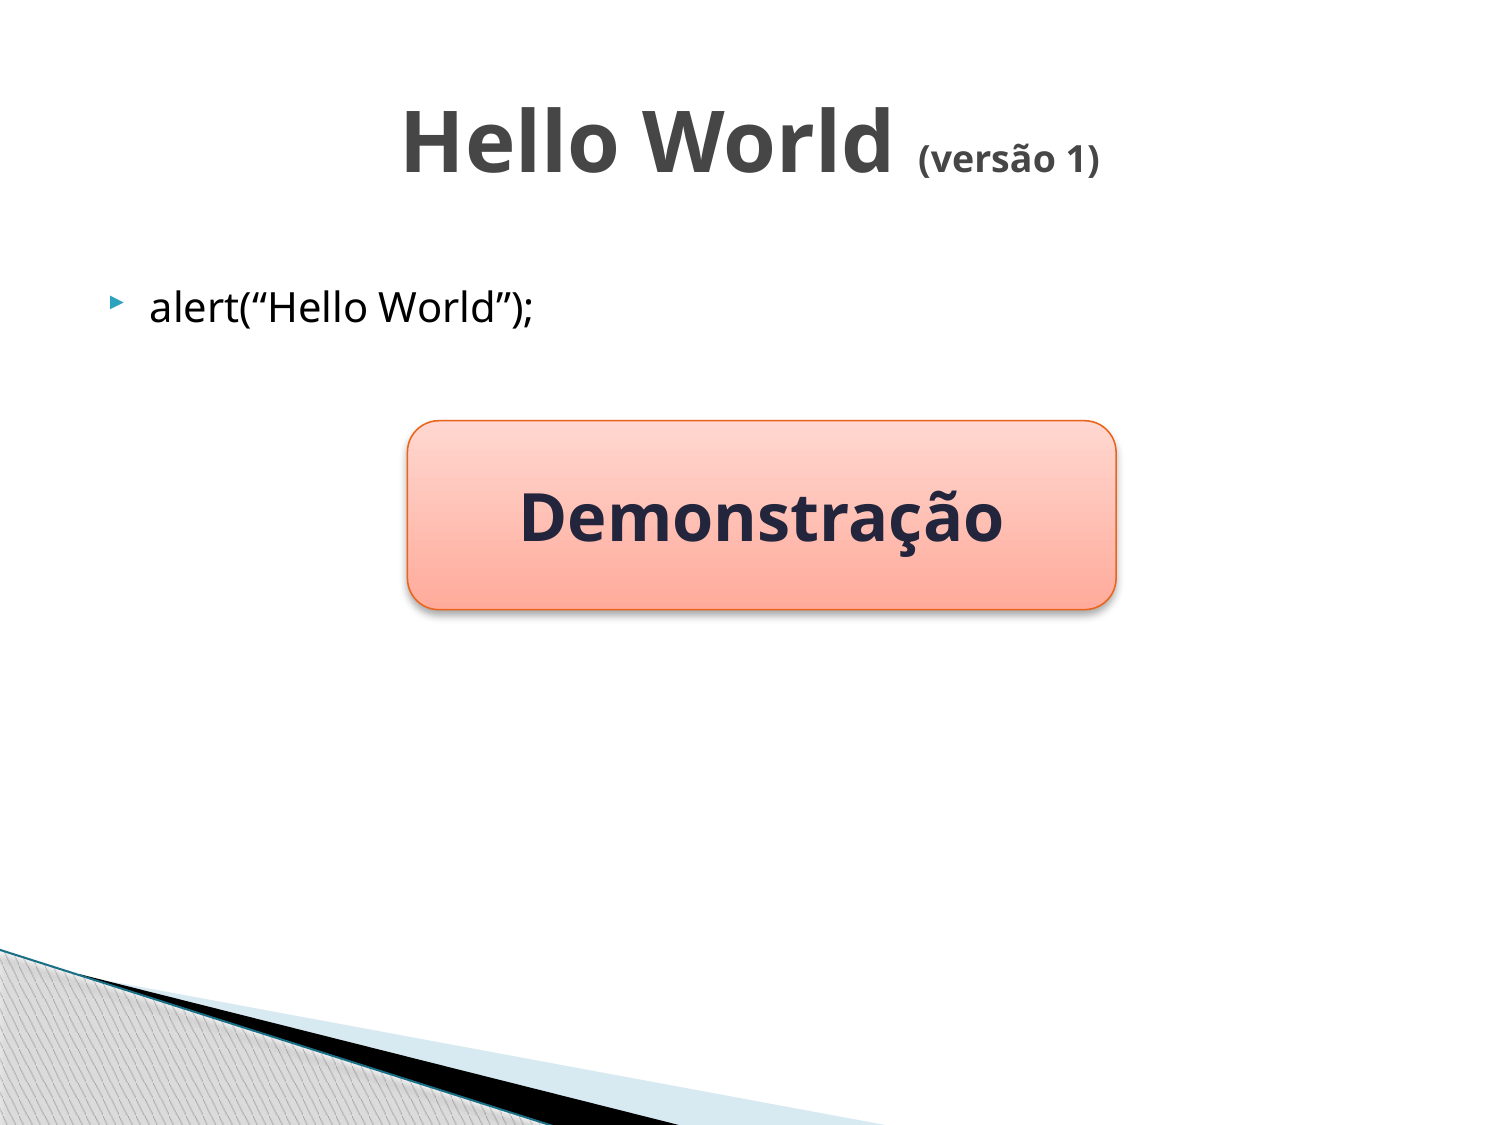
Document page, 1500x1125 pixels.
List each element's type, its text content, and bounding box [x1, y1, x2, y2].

title Hello World (versão 1) [75, 45, 1425, 233]
text_box Demonstração [406, 419, 1117, 611]
list alert(“Hello World”); [75, 243, 1425, 362]
